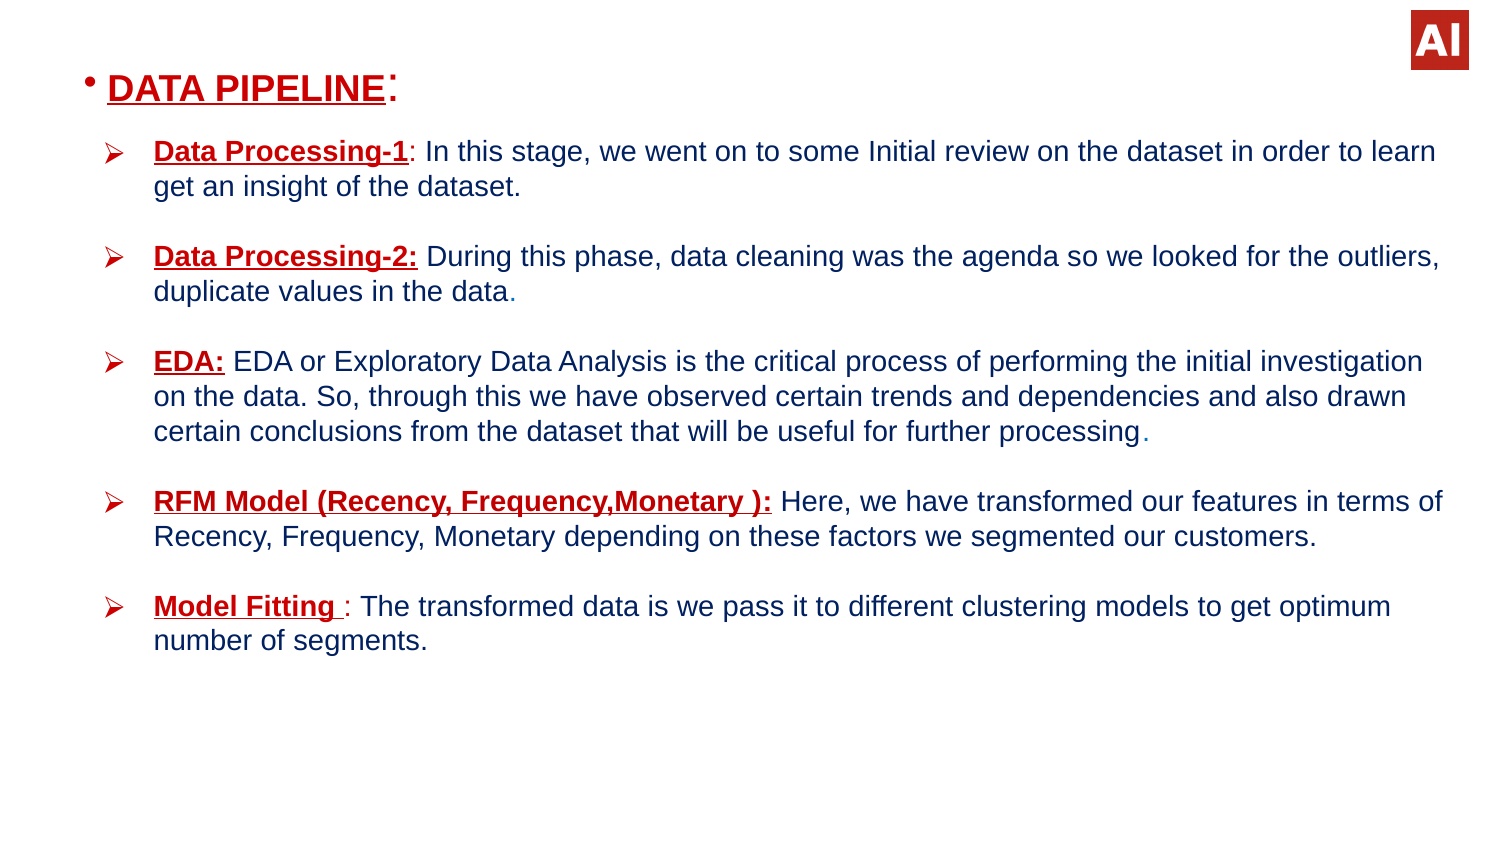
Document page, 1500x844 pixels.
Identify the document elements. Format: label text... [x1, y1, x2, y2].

list Data Processing-1: In this stage, we went on to some Initial review on the dataset in order to learn get an insight of the dataset. Data Processing-2: During this phase, data cleaning was the agenda so we looked for the outliers, duplicate values in the data. EDA: EDA or Exploratory Data Analysis is the critical process of performing the initial investigation on the data. So, through this we have observed certain trends and dependencies and also drawn certain conclusions from the dataset that will be useful for further processing. RFM Model (Recency, Frequency,Monetary ): Here, we have transformed our features in terms of Recency, Frequency, Monetary depending on these factors we segmented our customers. Model Fitting : The transformed data is we pass it to different clustering models to get optimum number of segments. [63, 117, 1468, 780]
title DATA PIPELINE: [68, 58, 1191, 117]
picture [1411, 10, 1469, 70]
